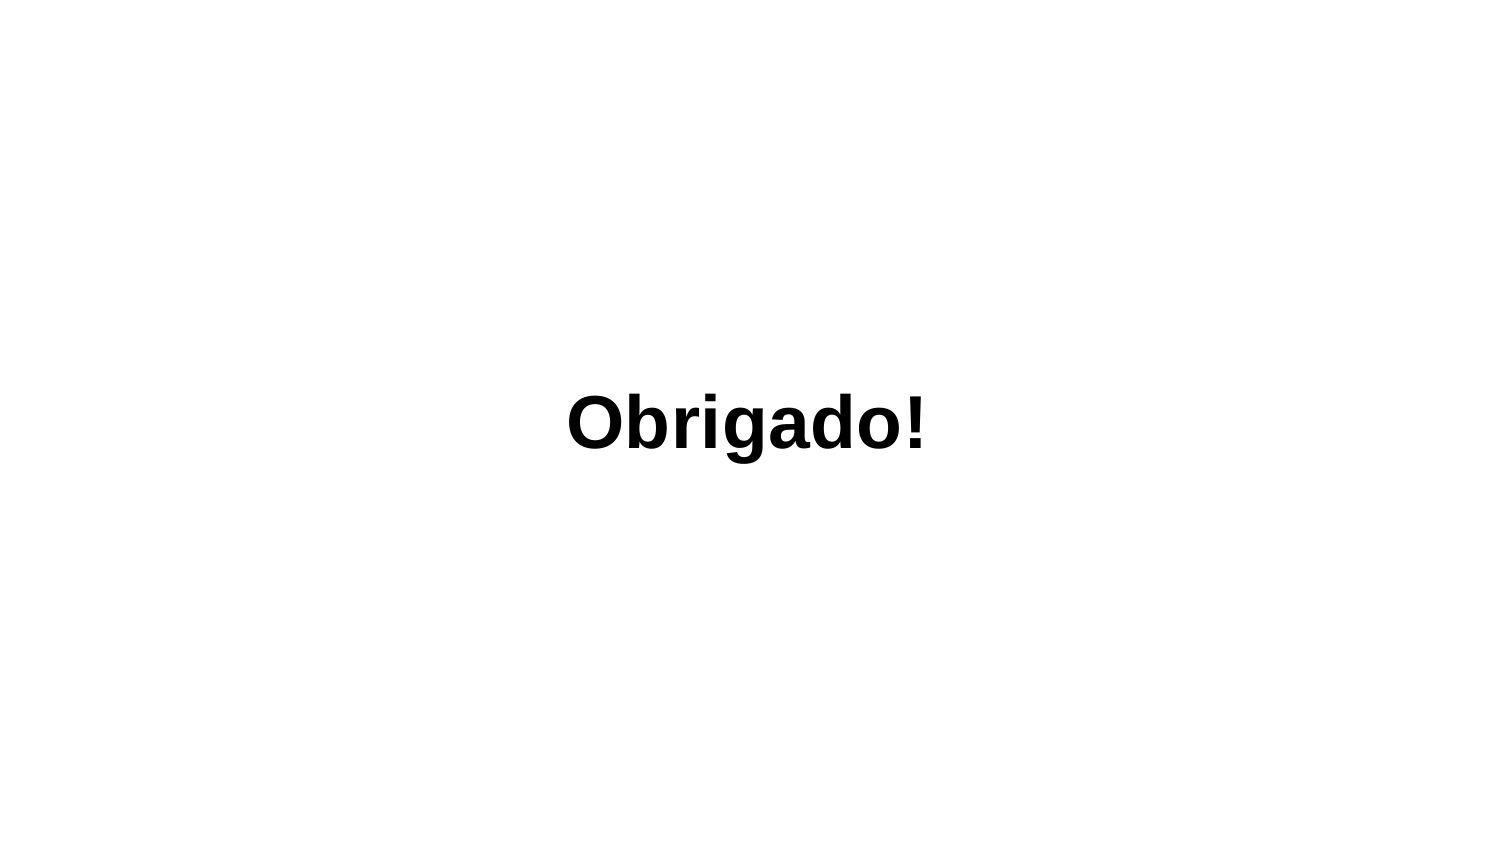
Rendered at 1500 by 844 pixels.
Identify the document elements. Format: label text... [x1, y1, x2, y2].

text_box Obrigado! [564, 371, 935, 515]
